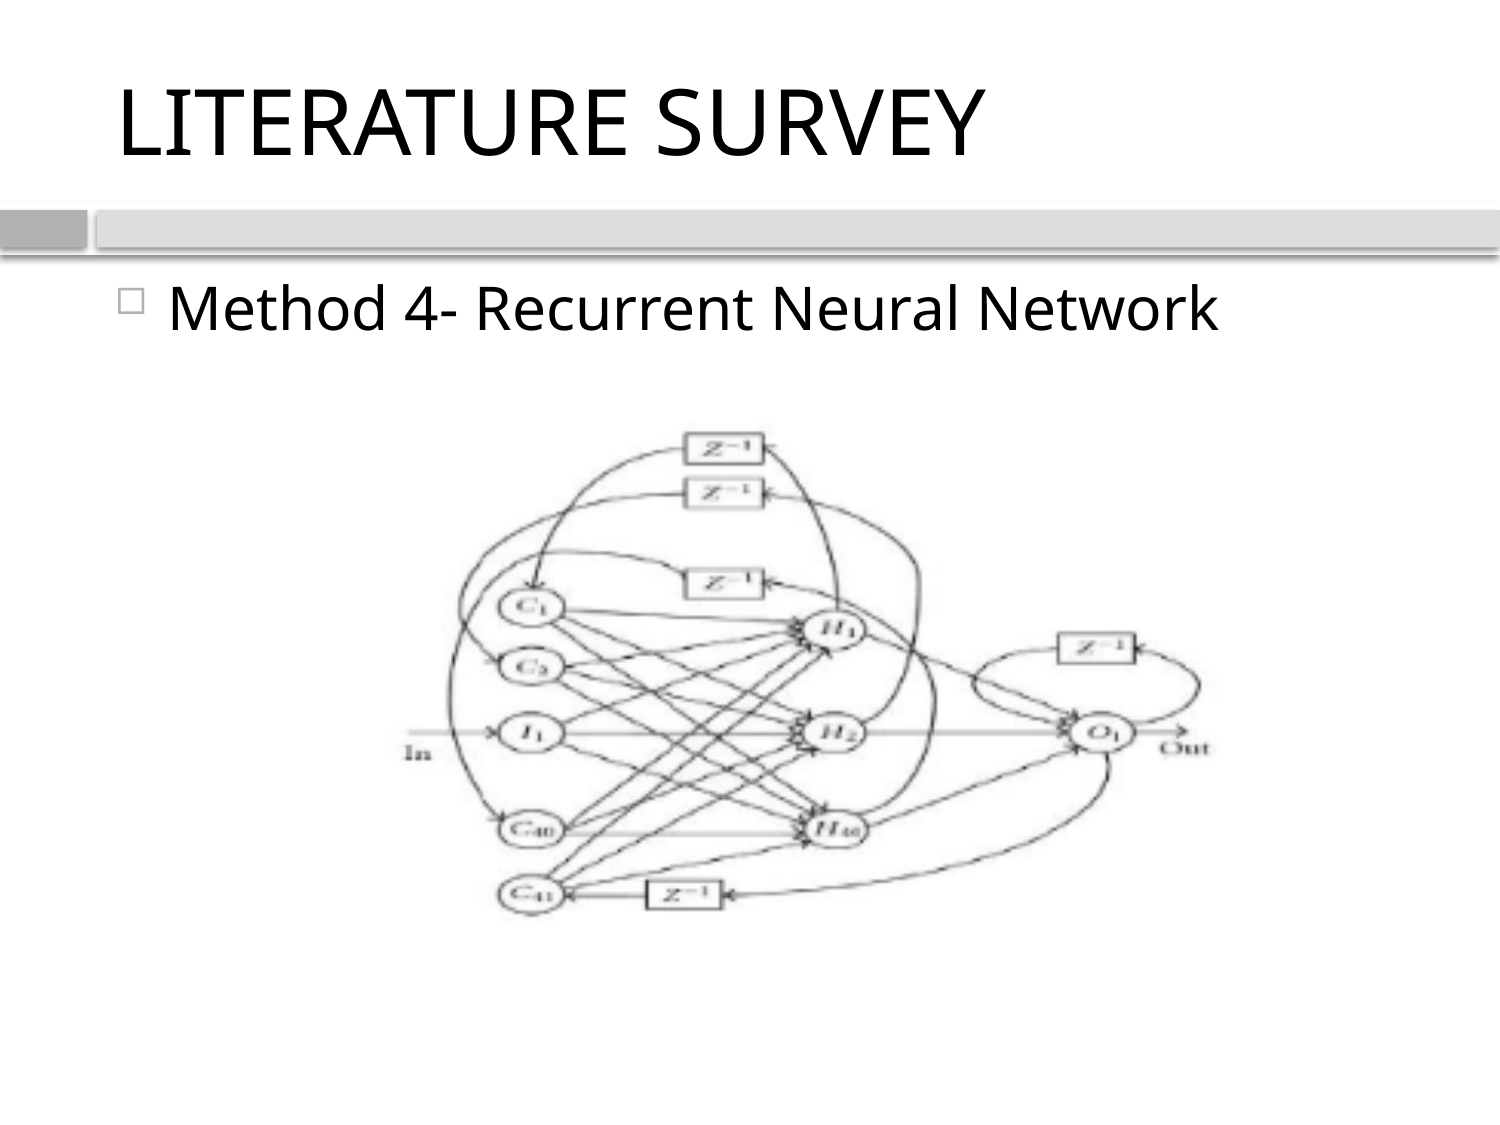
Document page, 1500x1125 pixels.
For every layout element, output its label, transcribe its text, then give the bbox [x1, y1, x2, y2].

title LITERATURE SURVEY [100, 37, 1438, 200]
picture [177, 349, 1308, 1038]
list Method 4- Recurrent Neural Network [100, 262, 1438, 1000]
